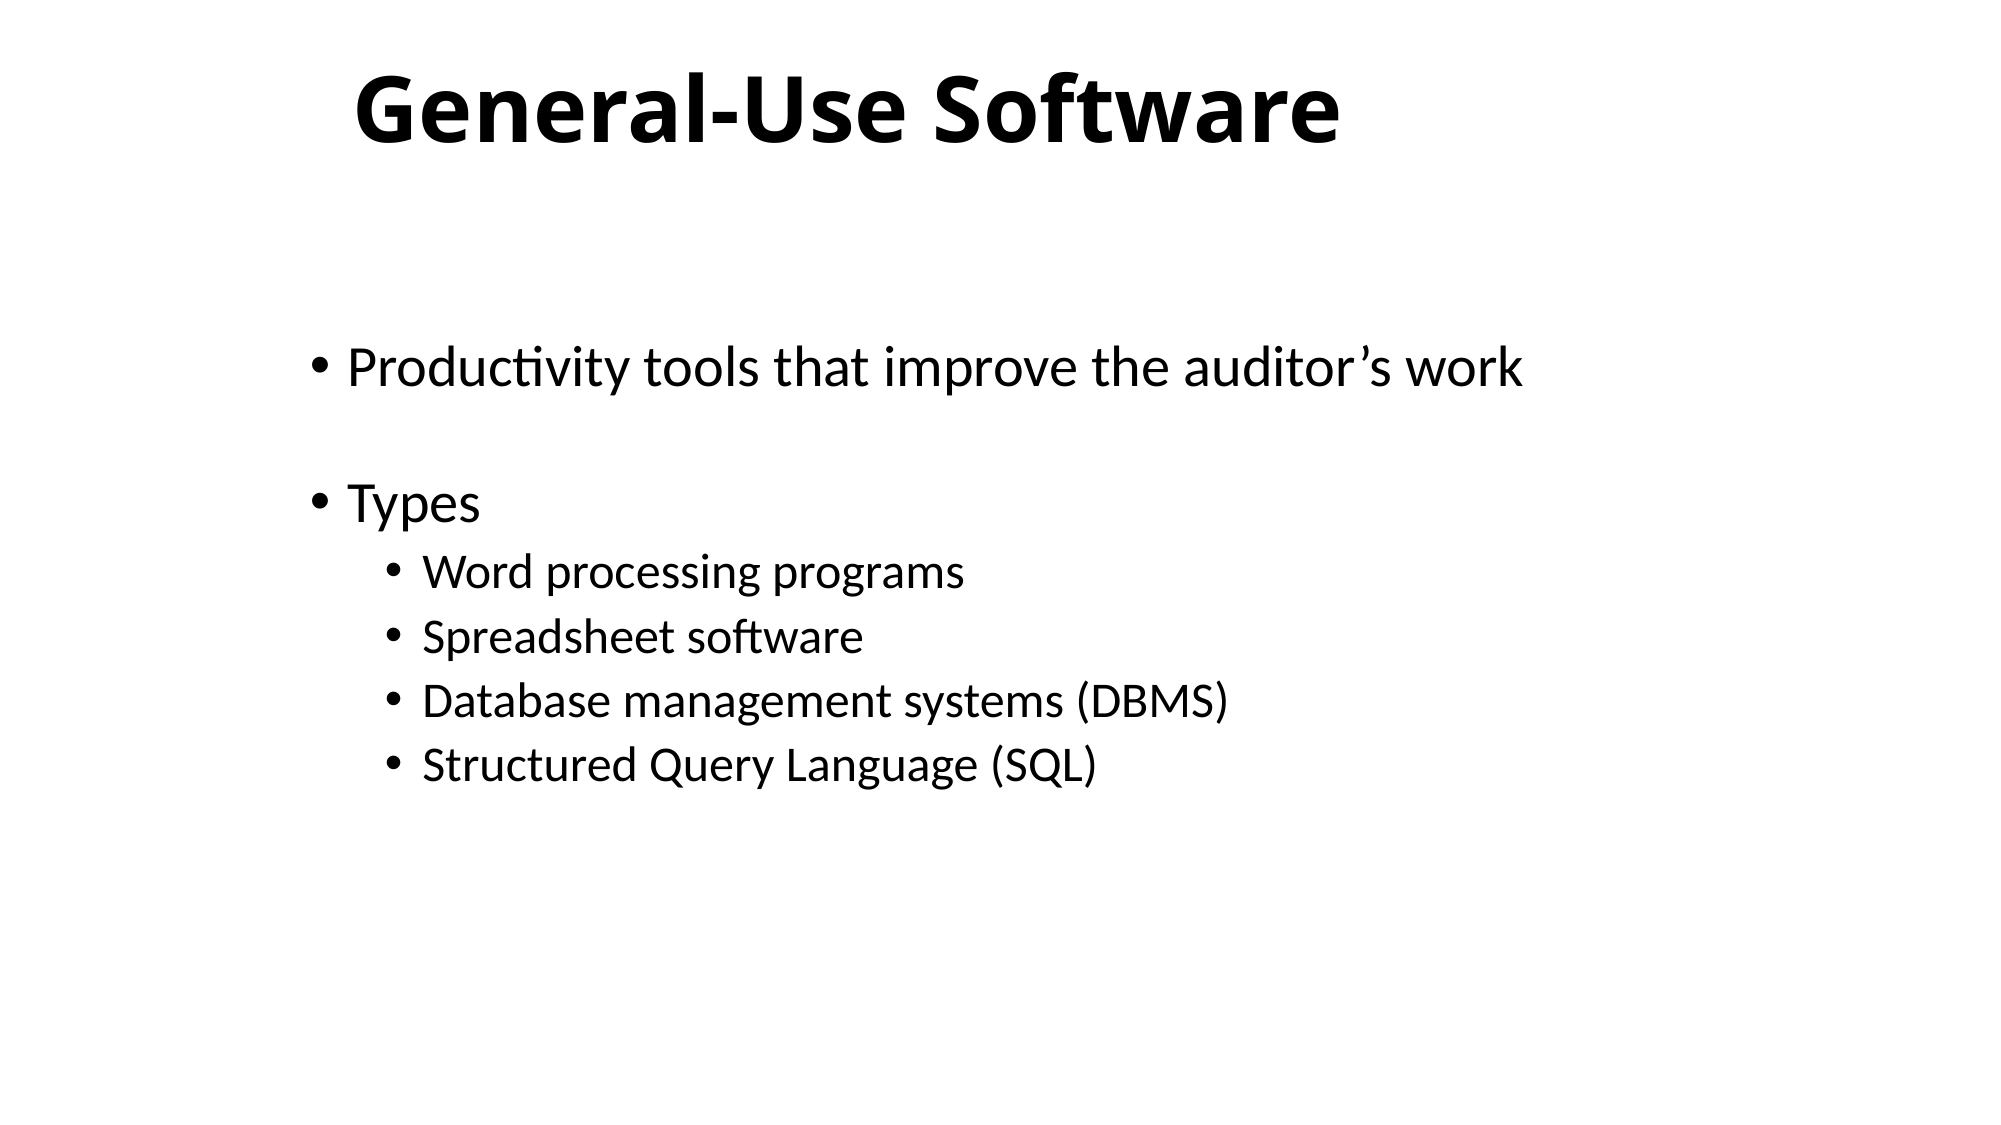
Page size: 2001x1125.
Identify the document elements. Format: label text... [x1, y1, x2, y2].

list Productivity tools that improve the auditor’s work Types Word processing programs Spreadsheet software Database management systems (DBMS) Structured Query Language (SQL) [294, 328, 1716, 982]
title General-Use Software [337, 55, 1663, 172]
